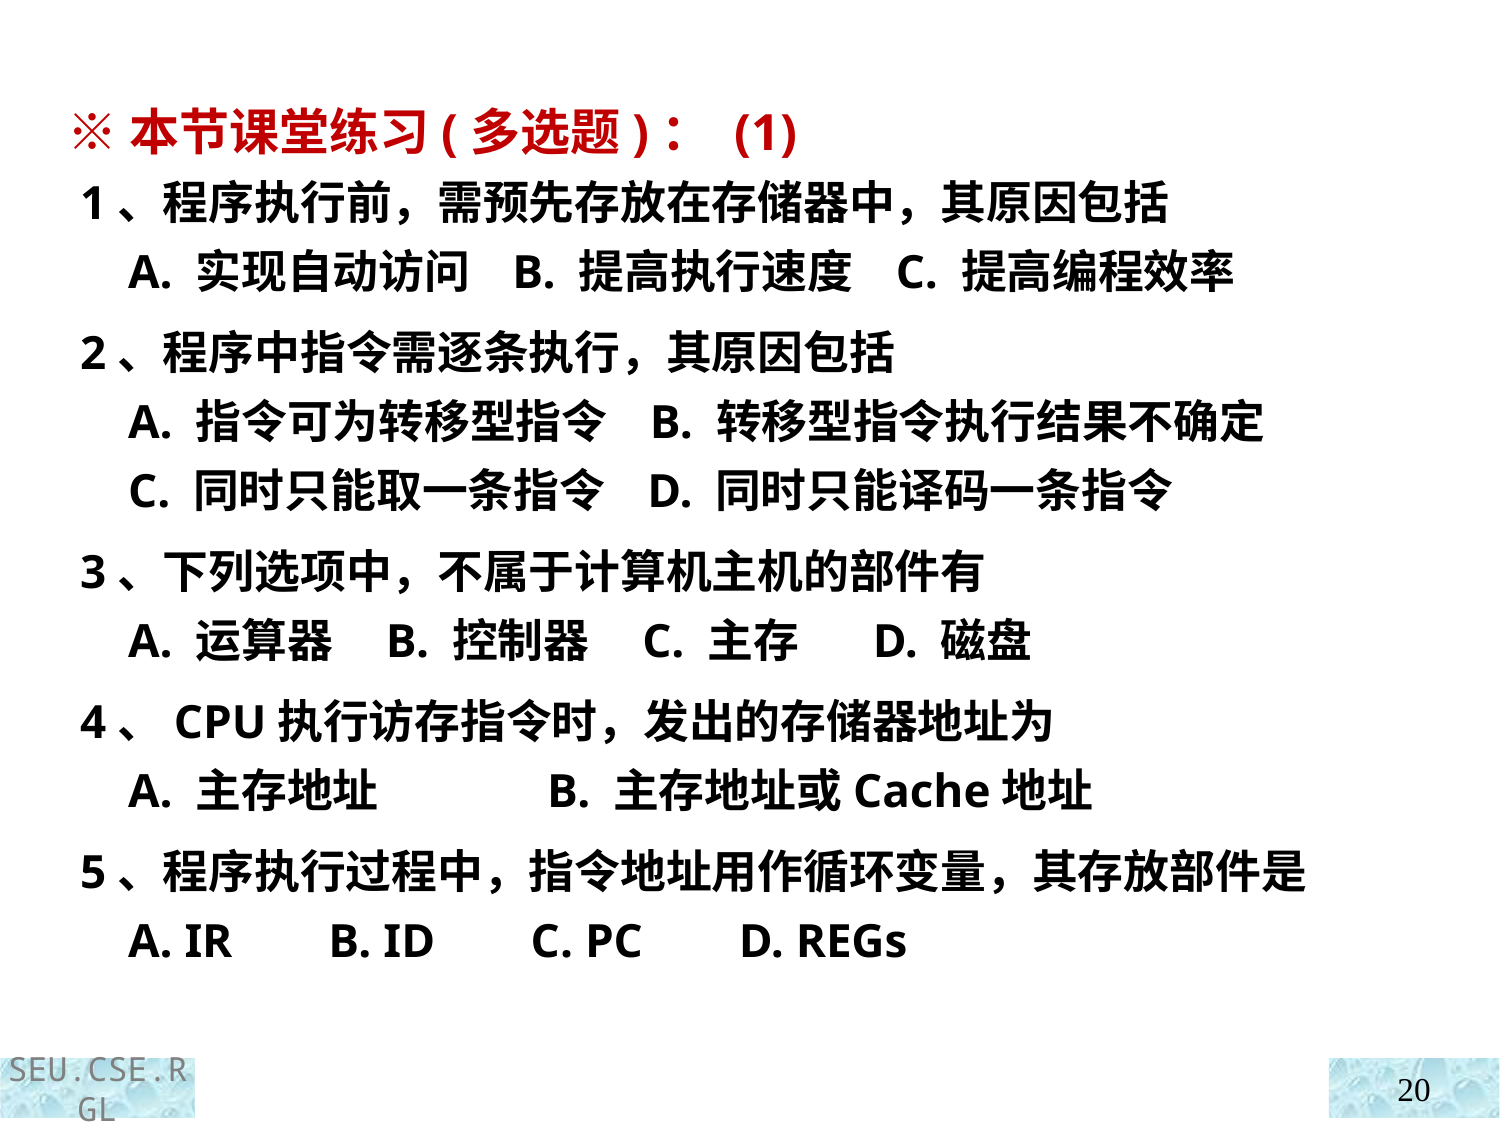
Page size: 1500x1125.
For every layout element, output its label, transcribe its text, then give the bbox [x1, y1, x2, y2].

table_cell 1999 [0, 1058, 195, 1118]
text_box ※本节课堂练习(多选题)： (1) 1、程序执行前，需预先存放在存储器中，其原因包括 A. 实现自动访问 B. 提高执行速度 C. 提高编程效率 2、程序中指令需逐条执行，其原因包括 A. 指令可为转移型指令 B. 转移型指令执行结果不确定 C. 同时只能取一条指令 D. 同时只能译码一条指令 3、下列选项中，不属于计算机主机的部件有 A. 运算器 B. 控制器 C. 主存 D. 磁盘 4、CPU执行访存指令时，发出的存储器地址为 A. 主存地址 B. 主存地址或Cache地址 5、程序执行过程中，指令地址用作循环变量，其存放部件是 A. IR B. ID C. PC D. REGs [41, 78, 1459, 974]
slide_number 20 [1328, 1058, 1500, 1118]
